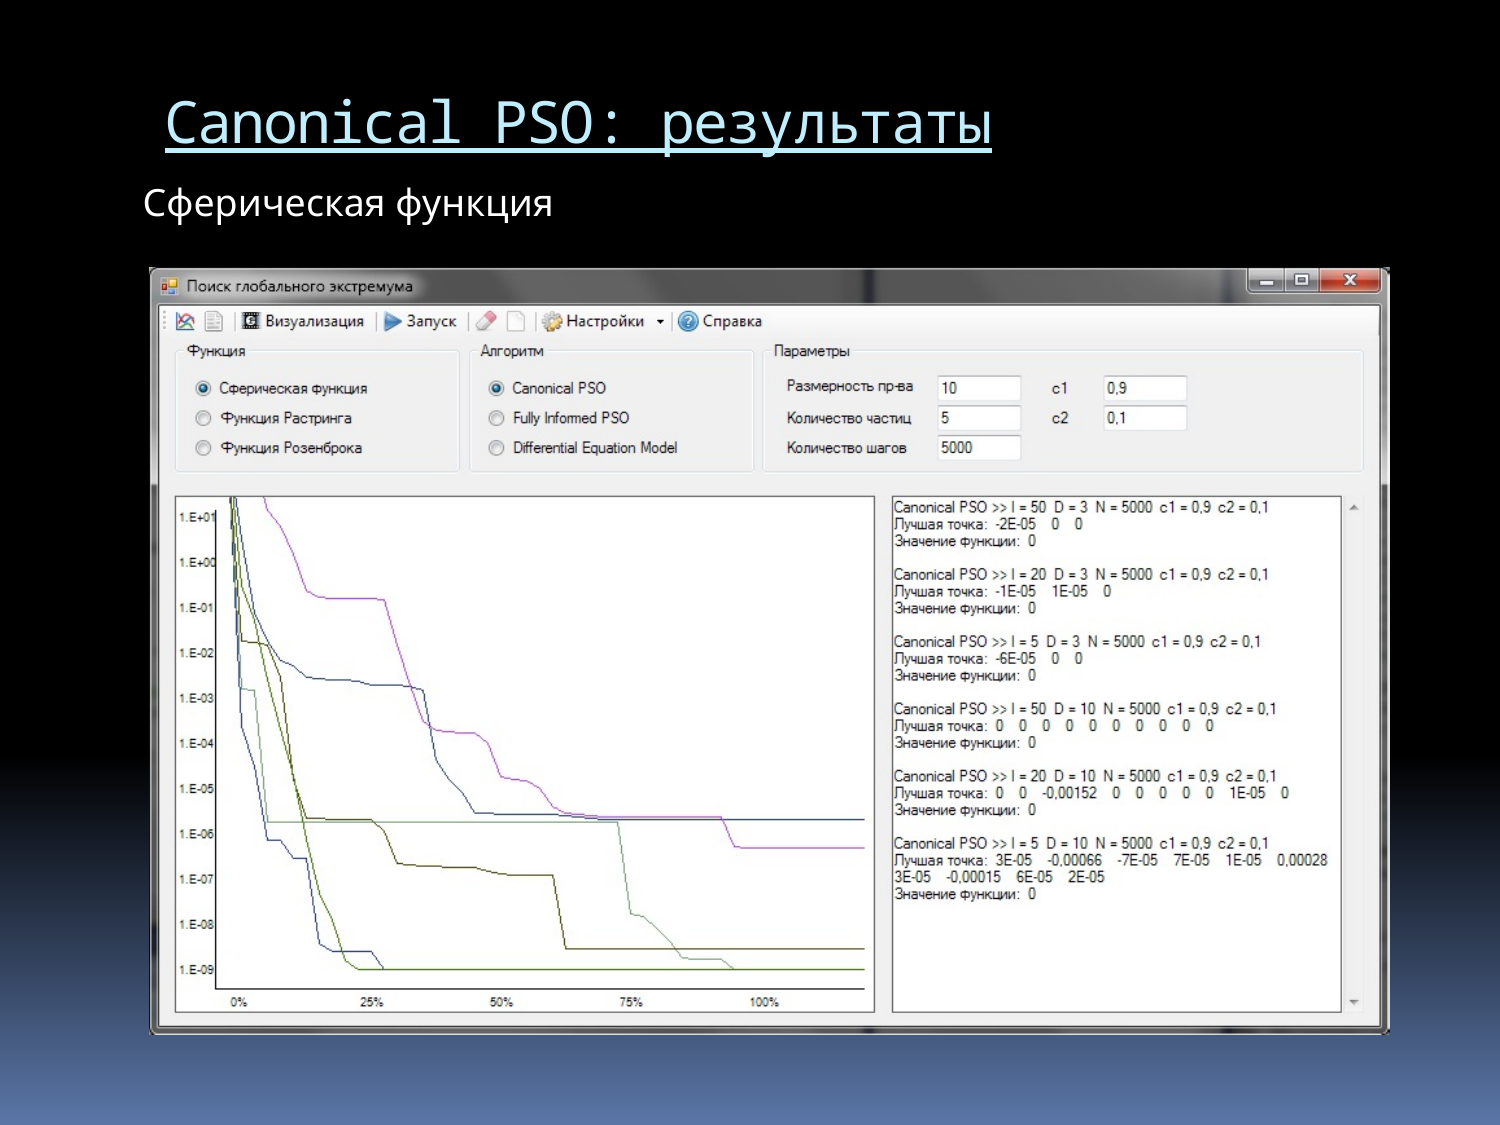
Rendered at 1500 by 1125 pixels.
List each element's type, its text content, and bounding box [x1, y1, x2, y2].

text_box Сферическая функция [127, 171, 569, 232]
picture [148, 266, 1390, 1036]
title Canonical PSO: результаты [150, 78, 1425, 149]
